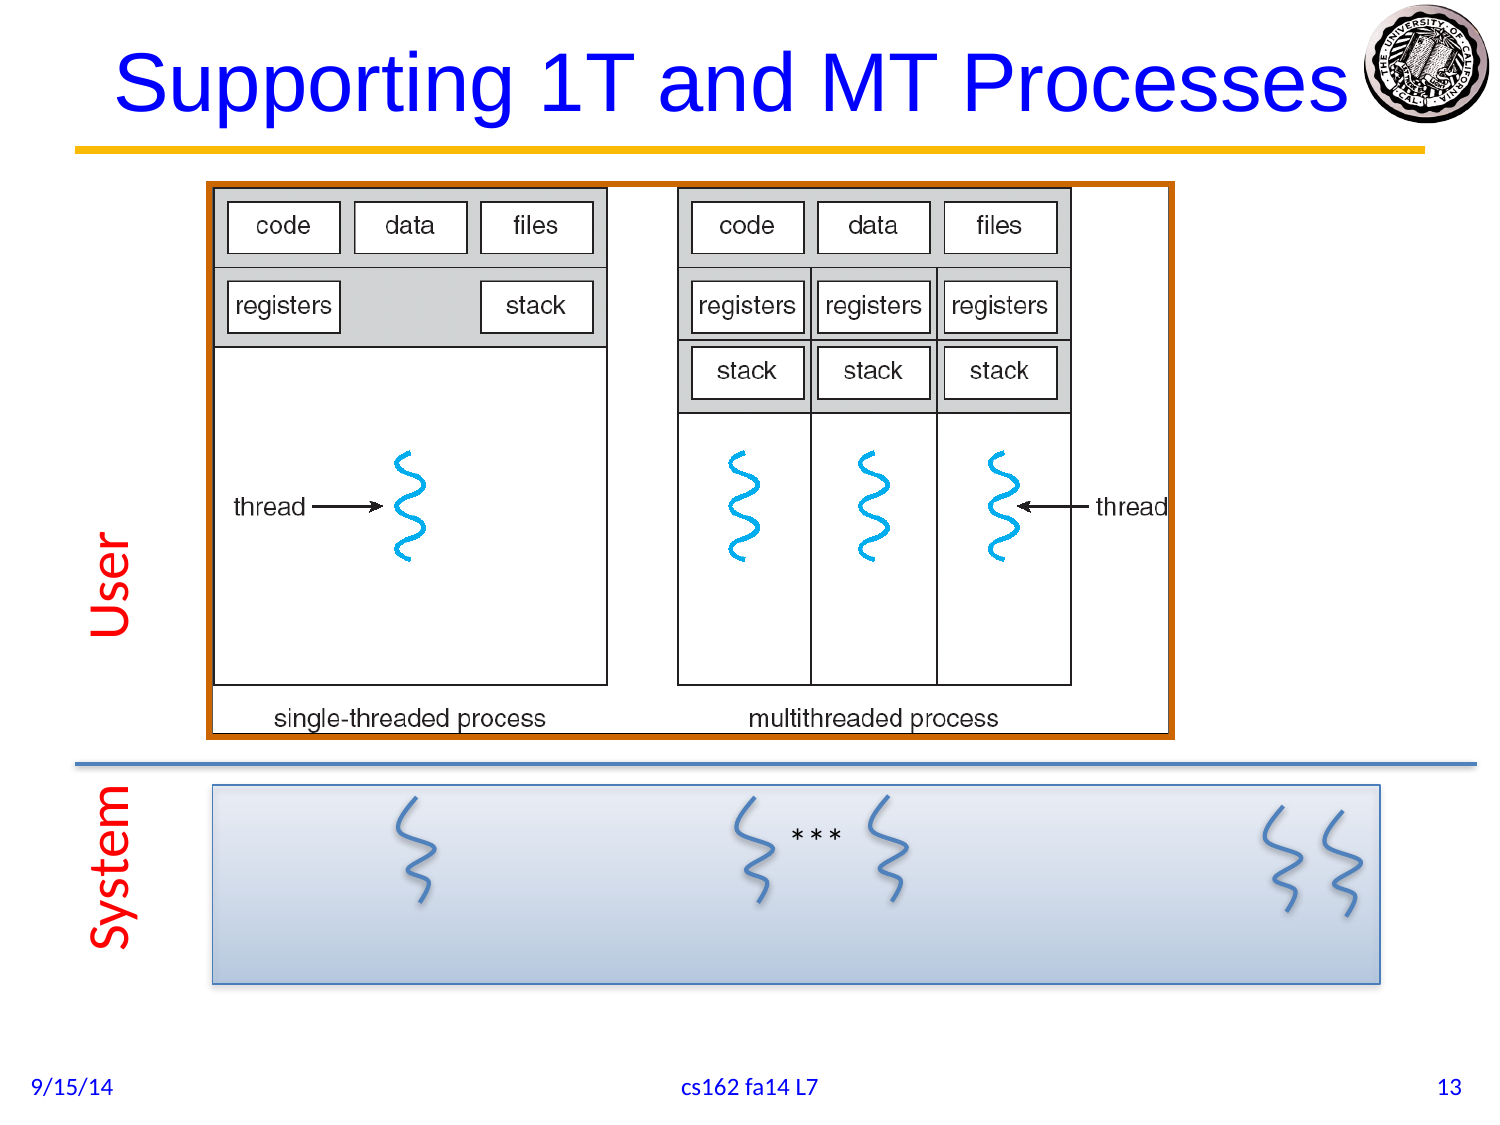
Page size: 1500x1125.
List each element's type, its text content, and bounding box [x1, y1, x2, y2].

text_box System [62, 768, 148, 967]
text_box [1262, 804, 1304, 913]
title Supporting 1T and MT Processes [75, 6, 1425, 150]
text_box [868, 794, 909, 903]
text_box [1322, 809, 1364, 918]
text_box [734, 795, 773, 904]
slide_number 13 [1127, 1055, 1478, 1115]
text_box [212, 784, 1381, 985]
text_box *** [773, 810, 860, 871]
picture [212, 186, 1169, 734]
footer cs162 fa14 L7 [512, 1055, 988, 1115]
picture [1350, 0, 1500, 127]
text_box User [62, 516, 148, 656]
text_box [395, 795, 437, 904]
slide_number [15, 1055, 366, 1115]
